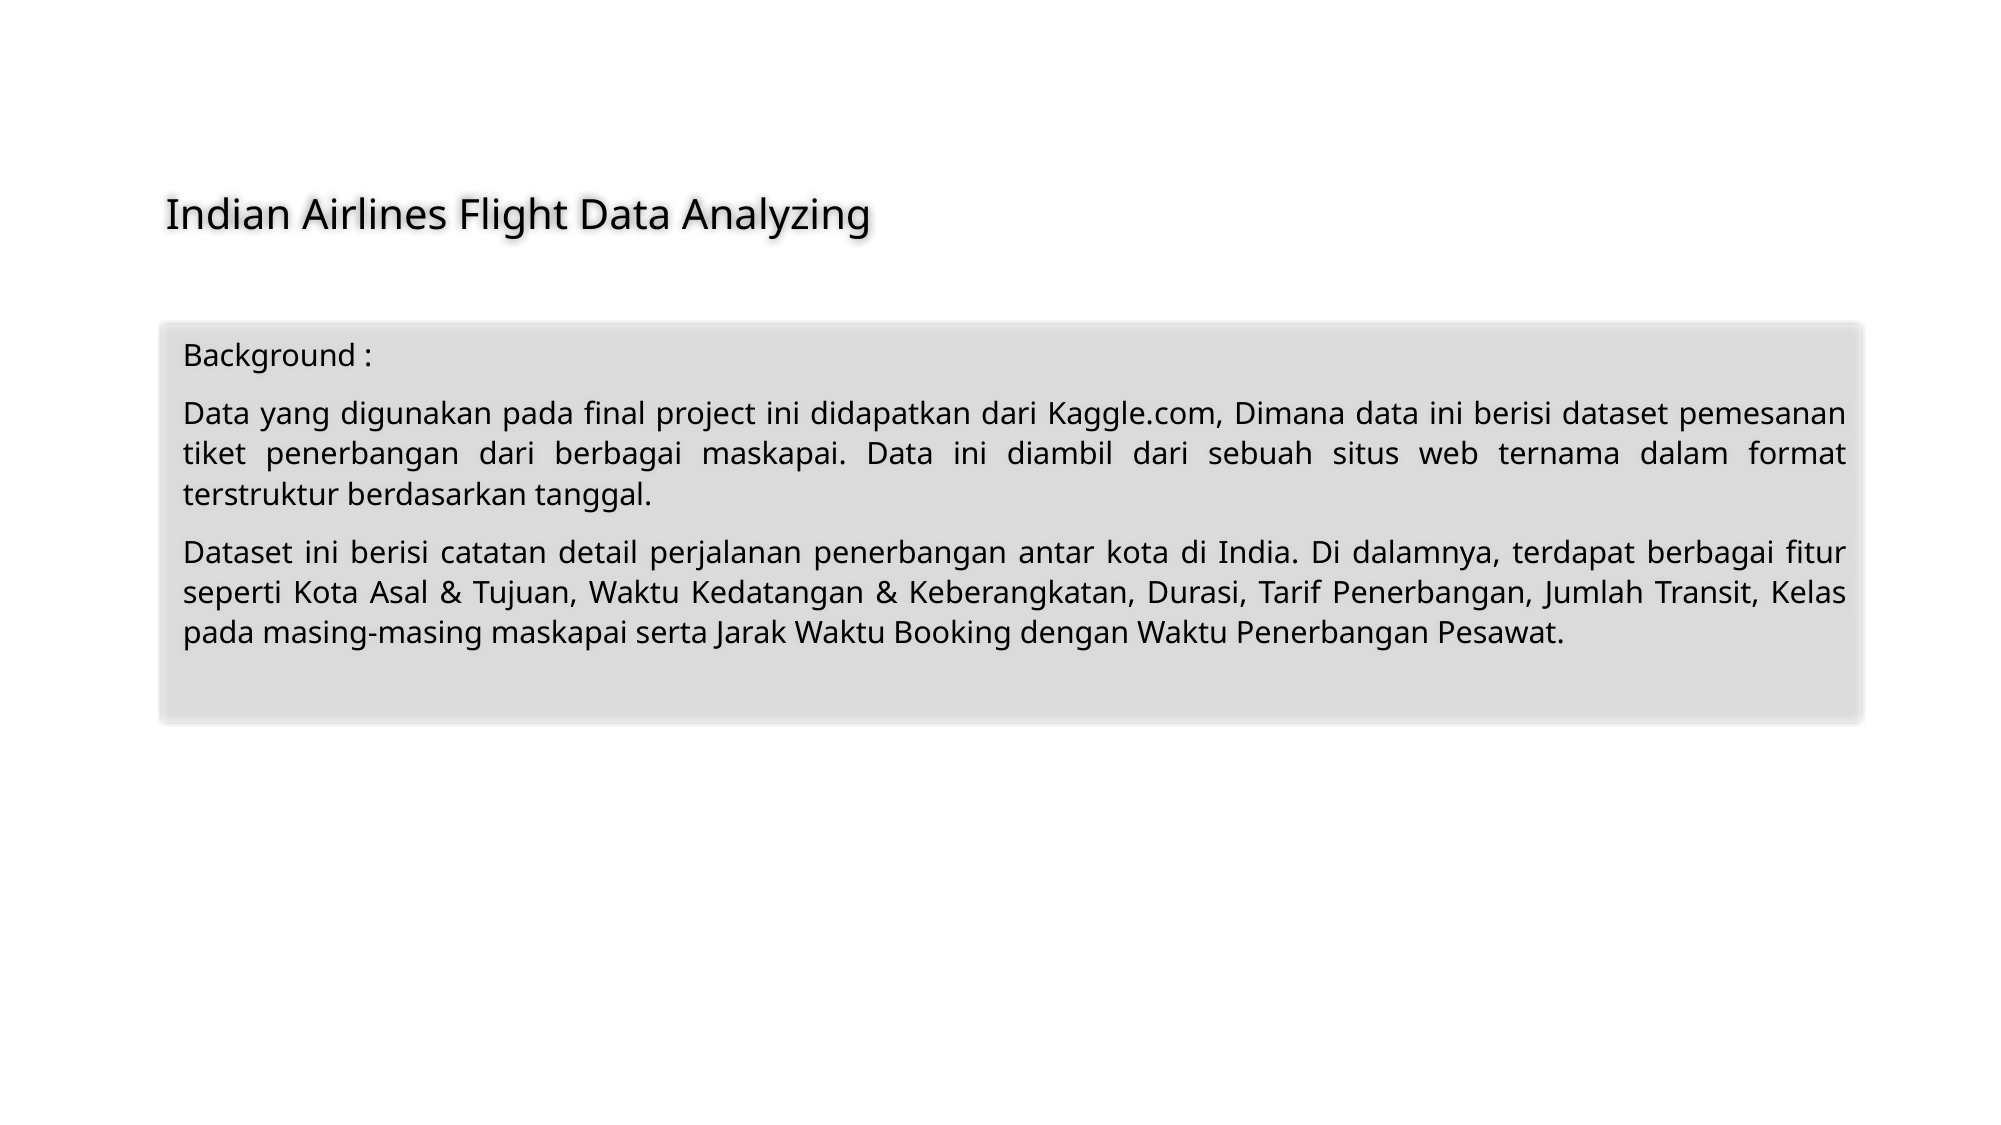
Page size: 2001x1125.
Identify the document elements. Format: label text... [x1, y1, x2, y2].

list Background : Data yang digunakan pada final project ini didapatkan dari Kaggle.com, Dimana data ini berisi dataset pemesanan tiket penerbangan dari berbagai maskapai. Data ini diambil dari sebuah situs web ternama dalam format terstruktur berdasarkan tanggal. Dataset ini berisi catatan detail perjalanan penerbangan antar kota di India. Di dalamnya, terdapat berbagai fitur seperti Kota Asal & Tujuan, Waktu Kedatangan & Keberangkatan, Durasi, Tarif Penerbangan, Jumlah Transit, Kelas pada masing-masing maskapai serta Jarak Waktu Booking dengan Waktu Penerbangan Pesawat. [162, 324, 1861, 722]
title Indian Airlines Flight Data Analyzing [150, 165, 1850, 268]
